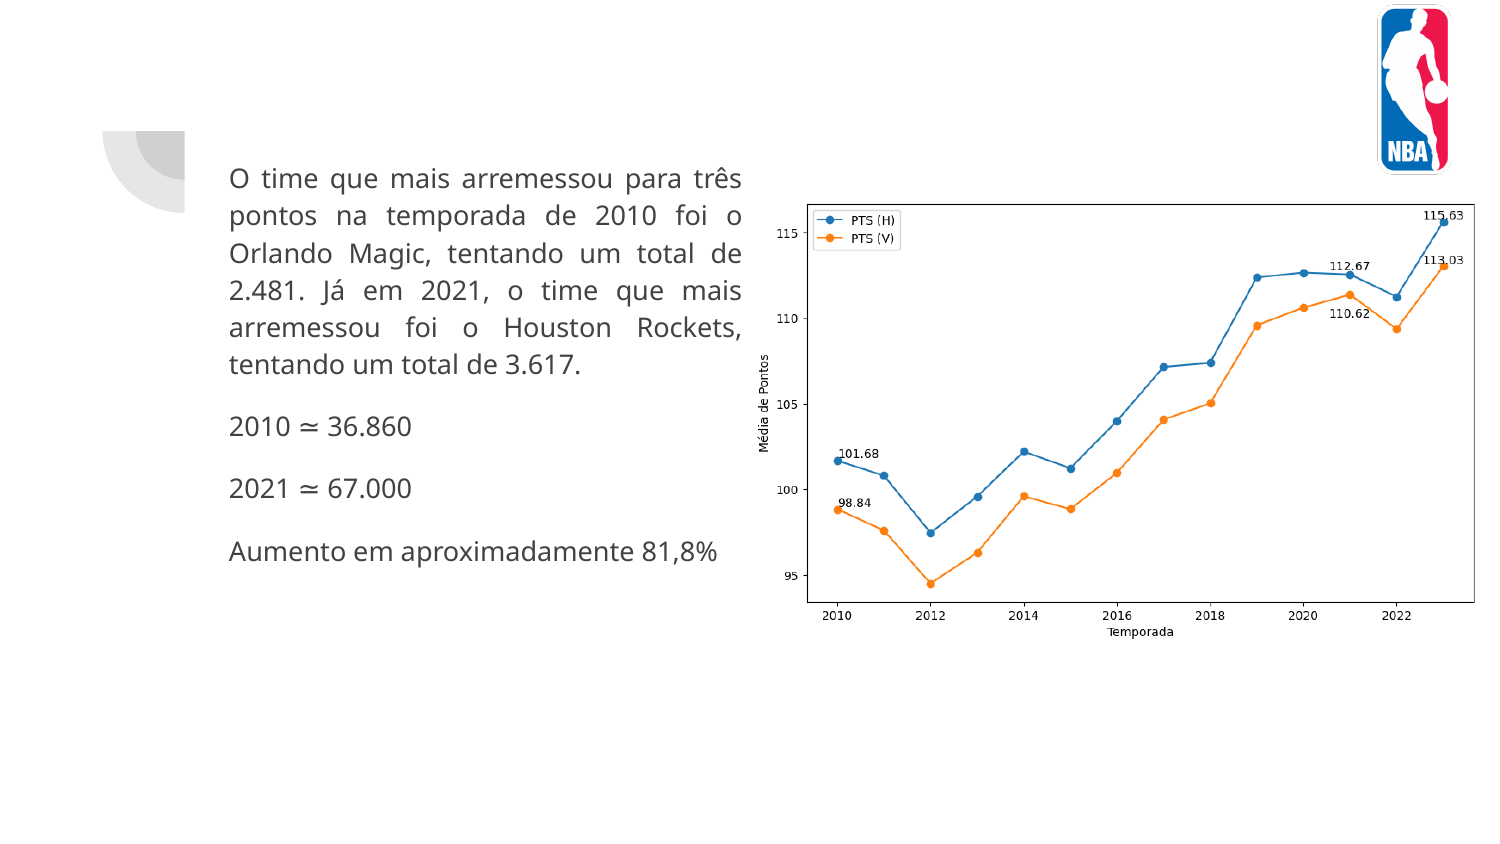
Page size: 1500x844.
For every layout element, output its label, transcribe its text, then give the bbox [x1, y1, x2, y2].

picture [1324, 0, 1500, 180]
picture [749, 195, 1481, 648]
list O time que mais arremessou para três pontos na temporada de 2010 foi o Orlando Magic, tentando um total de 2.481. Já em 2021, o time que mais arremessou foi o Houston Rockets, tentando um total de 3.617. 2010 ≃ 36.860 2021 ≃ 67.000 Aumento em aproximadamente 81,8% [213, 141, 758, 633]
